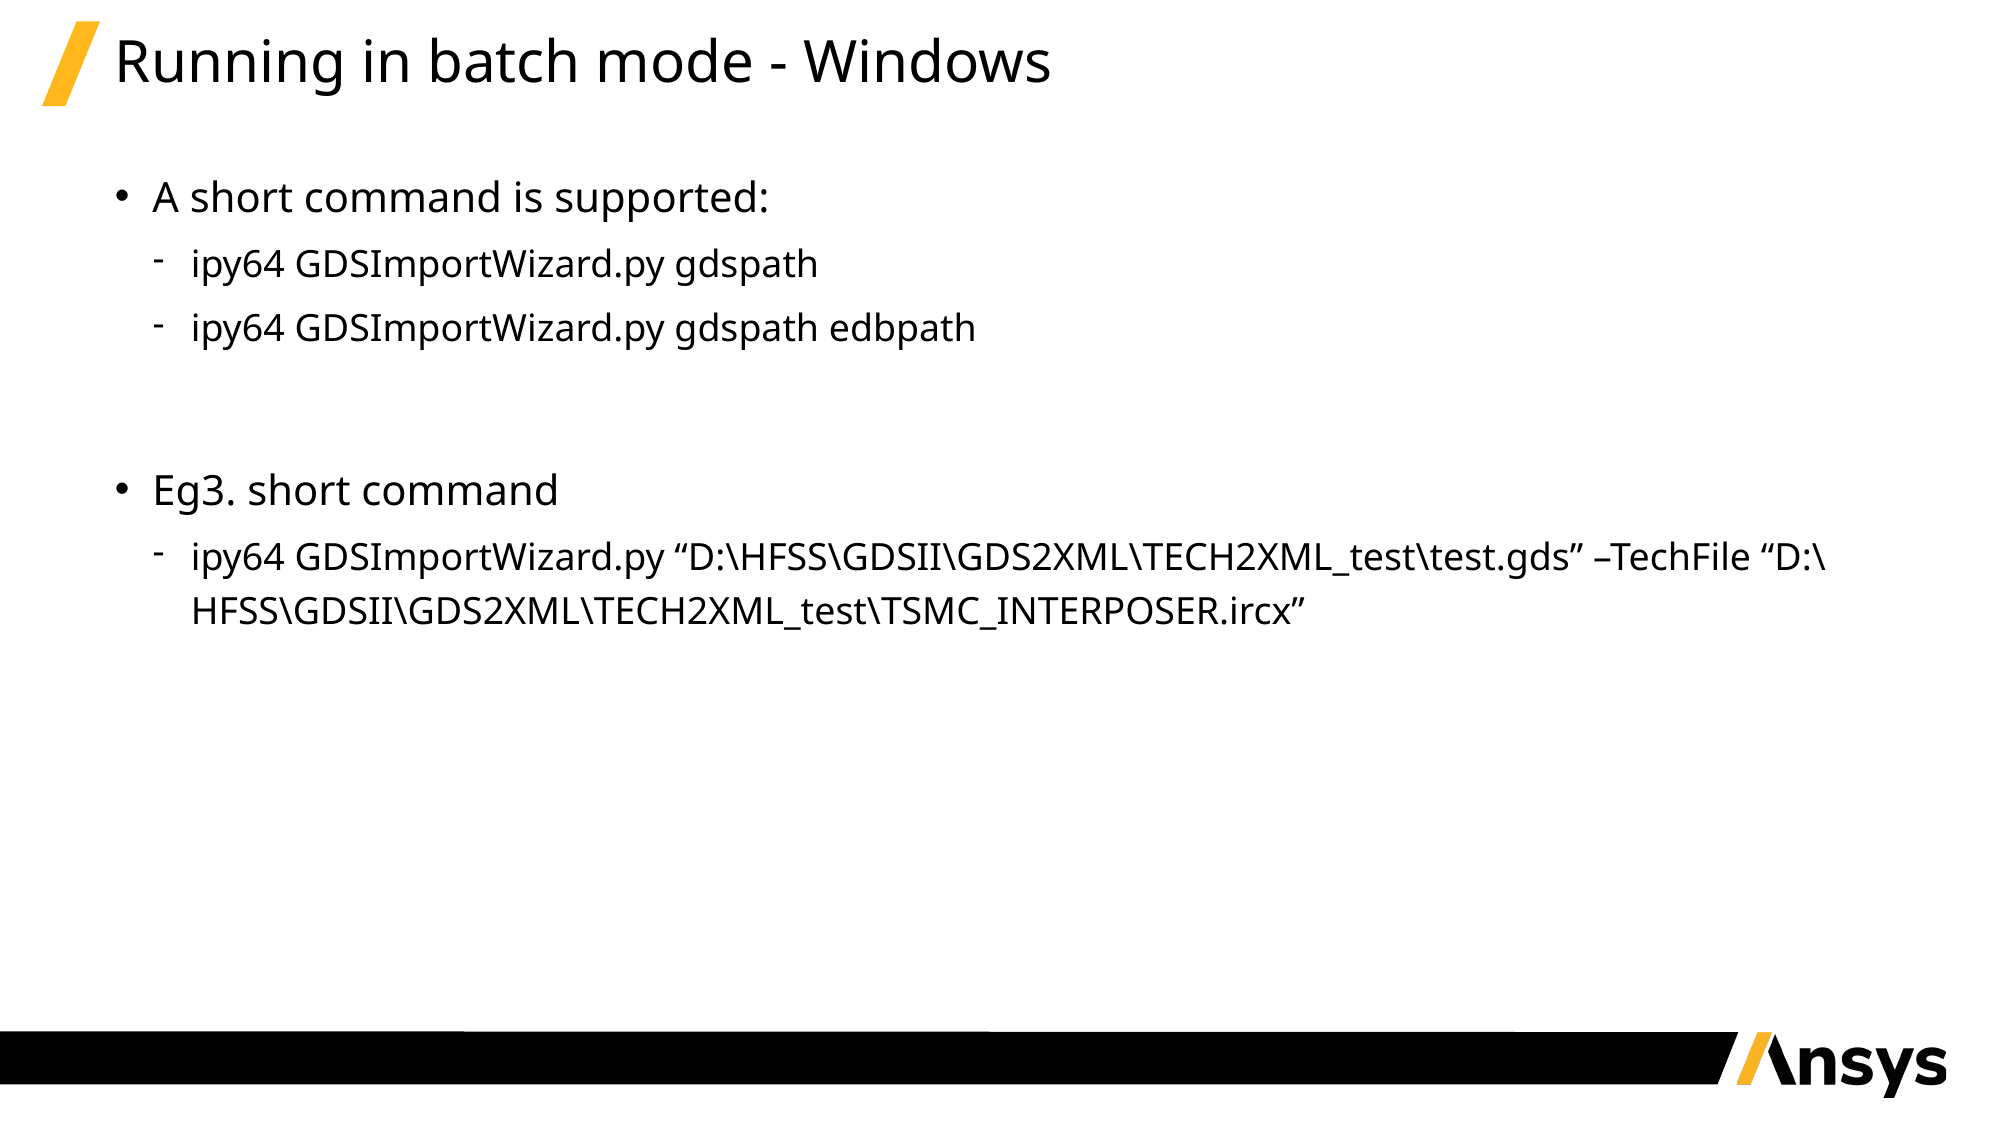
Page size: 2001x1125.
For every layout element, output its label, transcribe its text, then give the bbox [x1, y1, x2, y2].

list A short command is supported: ipy64 GDSImportWizard.py gdspath ipy64 GDSImportWizard.py gdspath edbpath Eg3. short command ipy64 GDSImportWizard.py “D:\HFSS\GDSII\GDS2XML\TECH2XML_test\test.gds” –TechFile “D:\HFSS\GDSII\GDS2XML\TECH2XML_test\TSMC_INTERPOSER.ircx” [99, 152, 1900, 1007]
title Running in batch mode - Windows [99, 24, 1900, 109]
